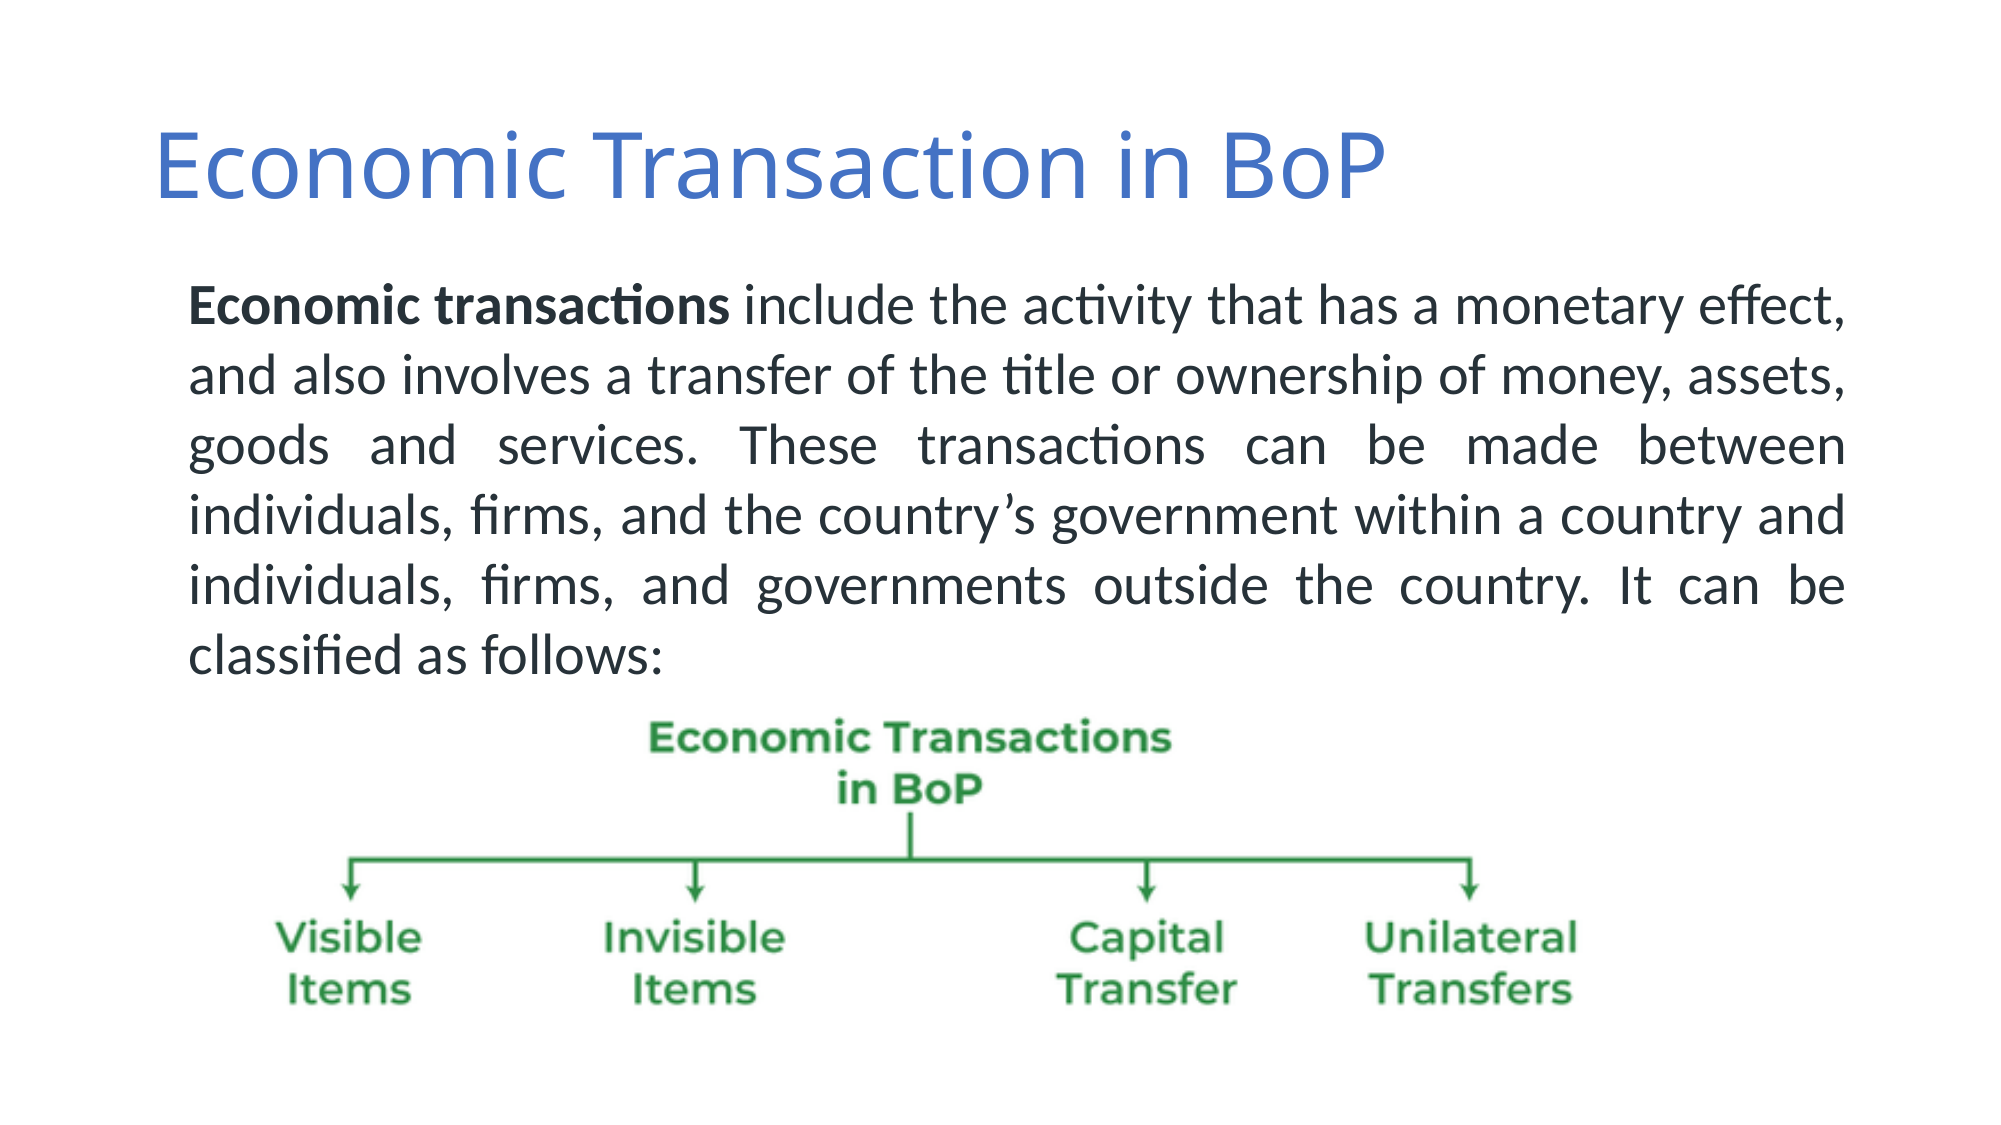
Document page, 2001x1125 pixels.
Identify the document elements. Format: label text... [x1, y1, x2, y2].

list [174, 628, 1681, 1104]
title Economic Transaction in BoP [137, 59, 1863, 278]
text_box Economic transactions include the activity that has a monetary effect, and also involves a transfer of the title or ownership of money, assets, goods and services. These transactions can be made between individuals, firms, and the country’s government within a country and individuals, firms, and governments outside the country. It can be classified as follows: [174, 258, 1863, 784]
